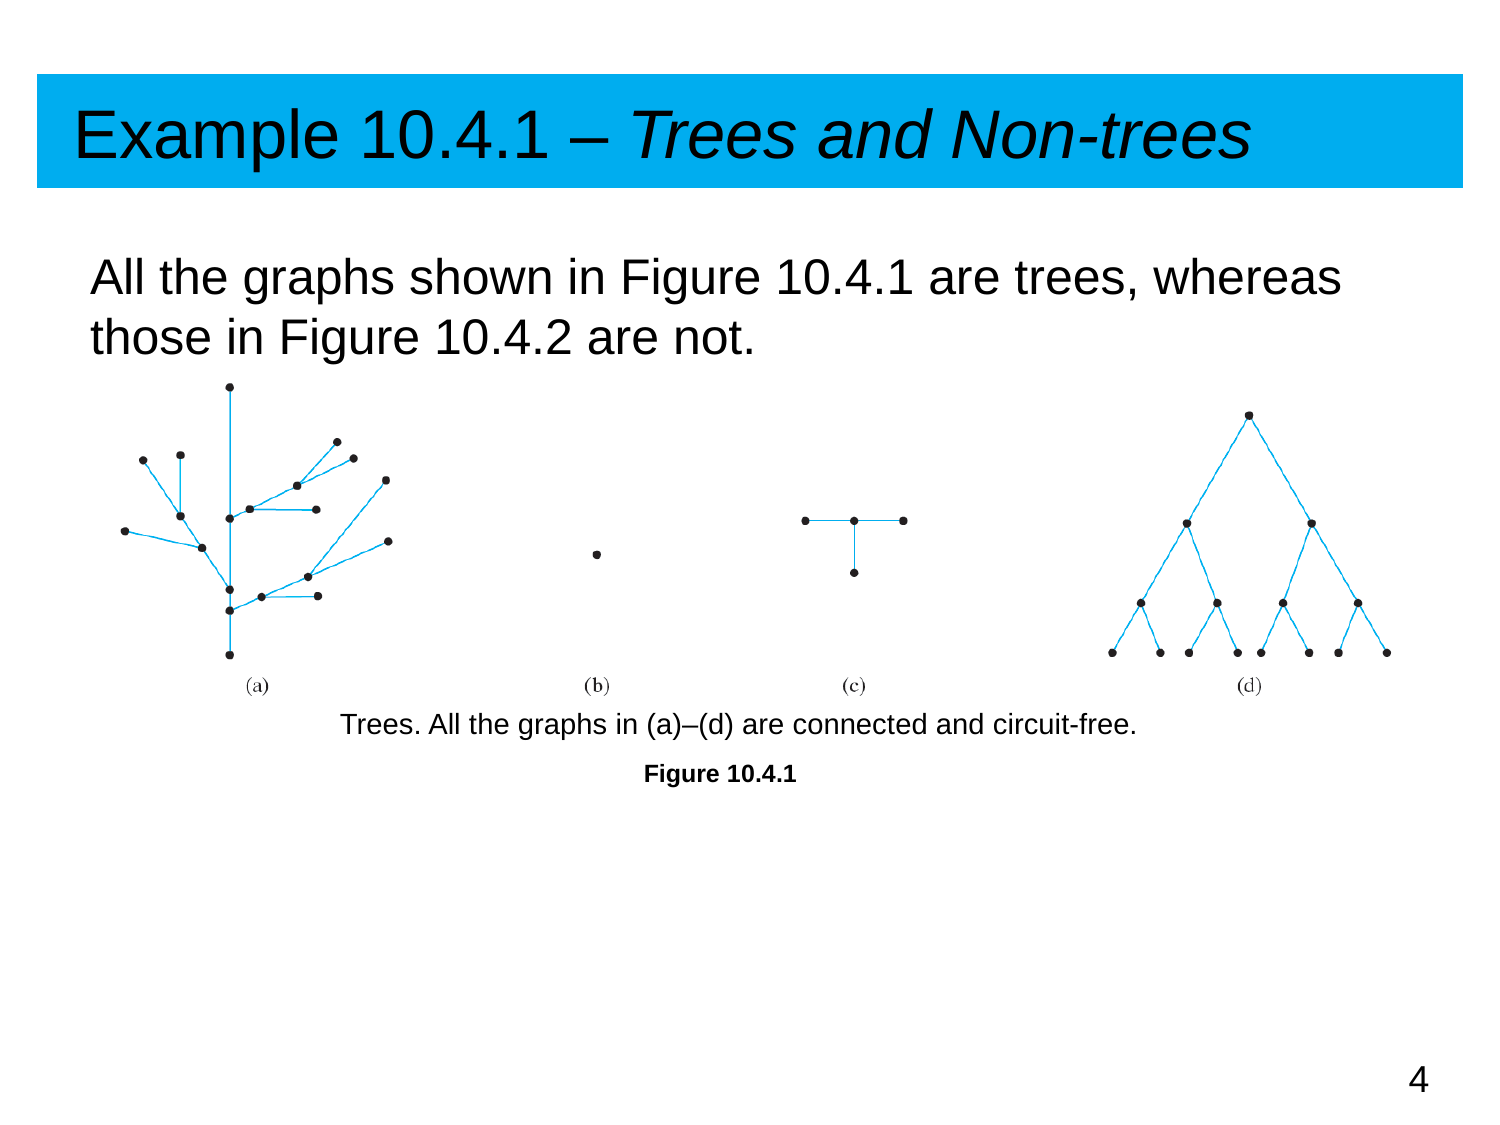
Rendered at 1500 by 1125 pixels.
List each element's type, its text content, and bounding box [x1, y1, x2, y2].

list Trees. All the graphs in (a)–(d) are connected and circuit-free. [324, 706, 1163, 761]
list All the graphs shown in Figure 10.4.1 are trees, whereas those in Figure 10.4.2 are not. [75, 237, 1425, 375]
picture [112, 374, 1396, 698]
title Example 10.4.1 – Trees and Non-trees [58, 37, 1408, 225]
list Figure 10.4.1 [628, 761, 829, 800]
